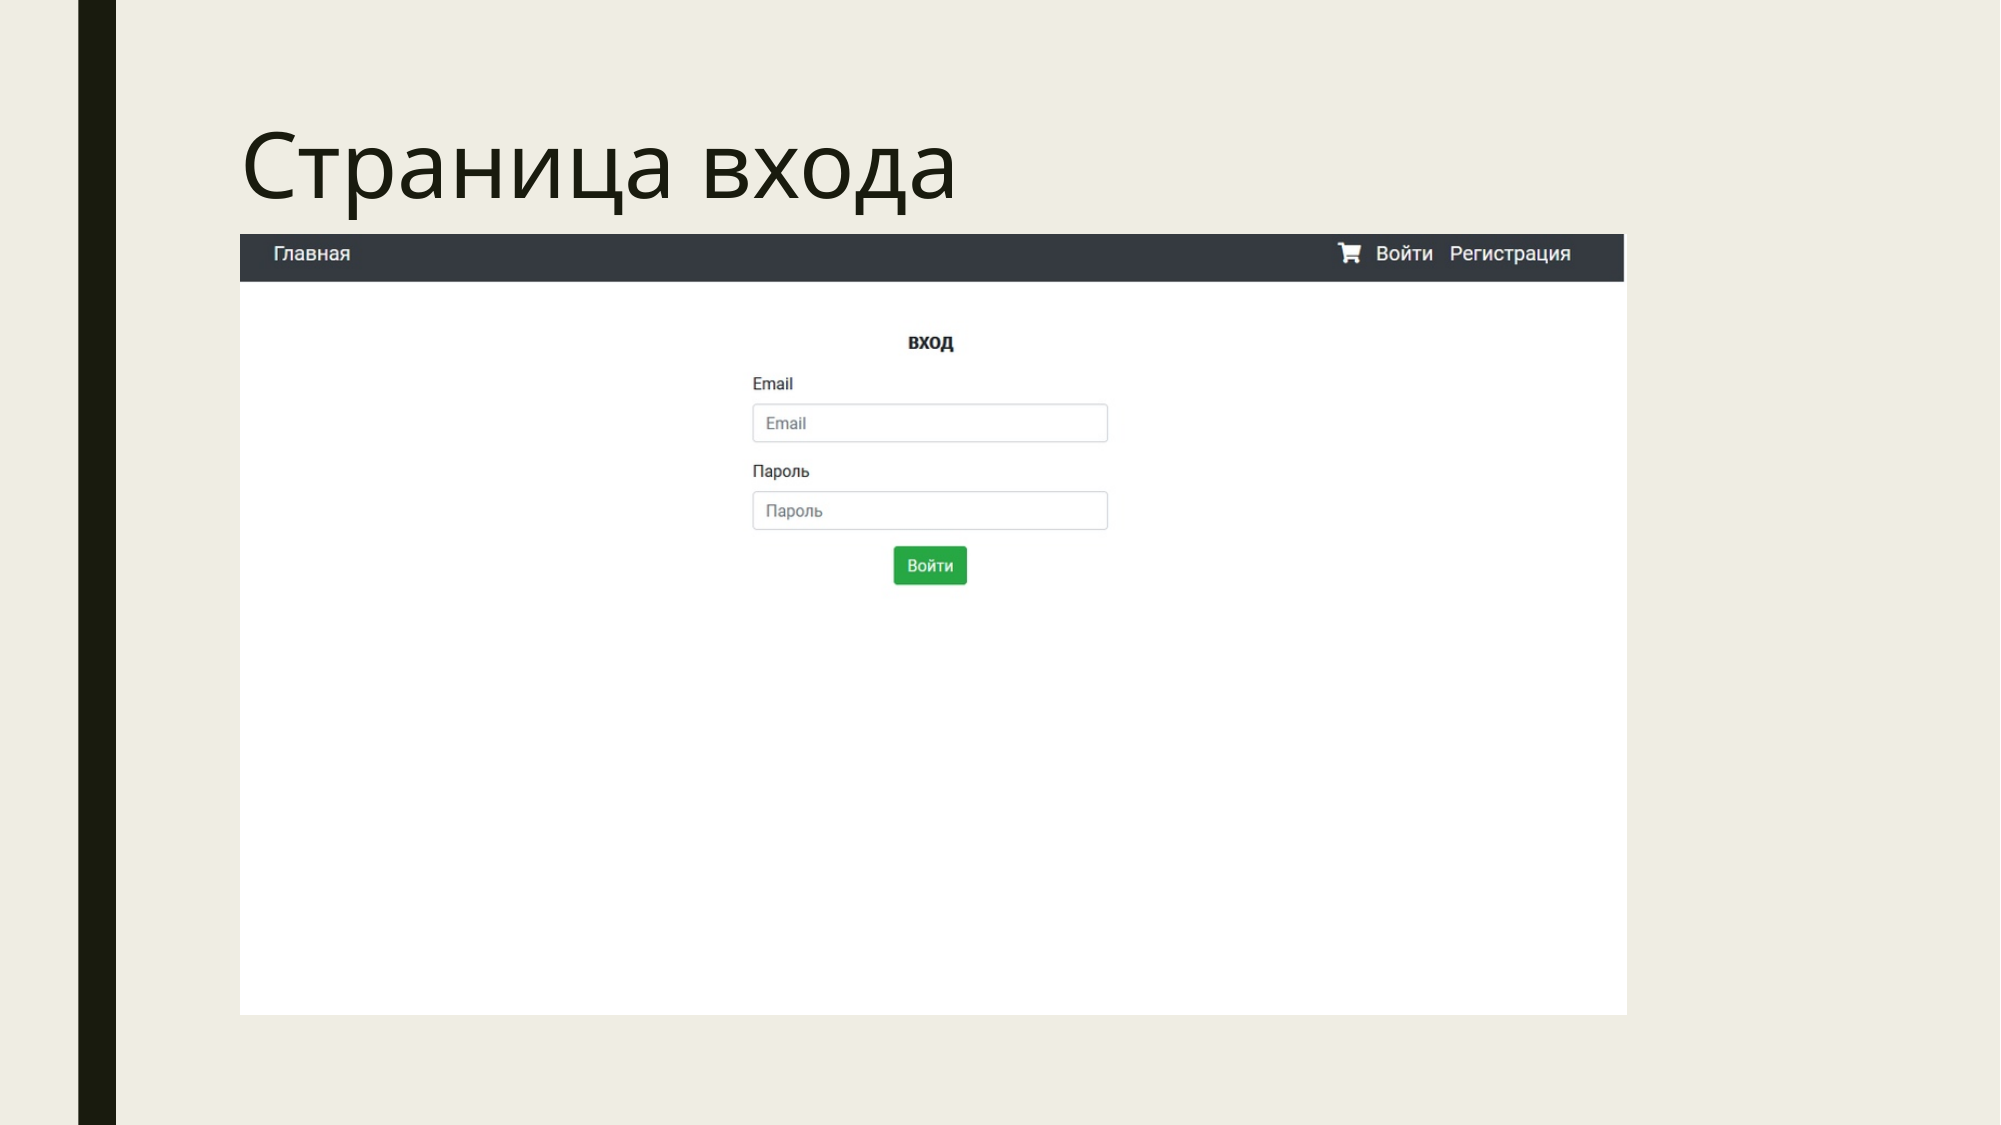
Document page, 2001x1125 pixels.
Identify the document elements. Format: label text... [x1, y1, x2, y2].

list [240, 234, 1627, 1015]
title Страница входа [225, 112, 1800, 357]
